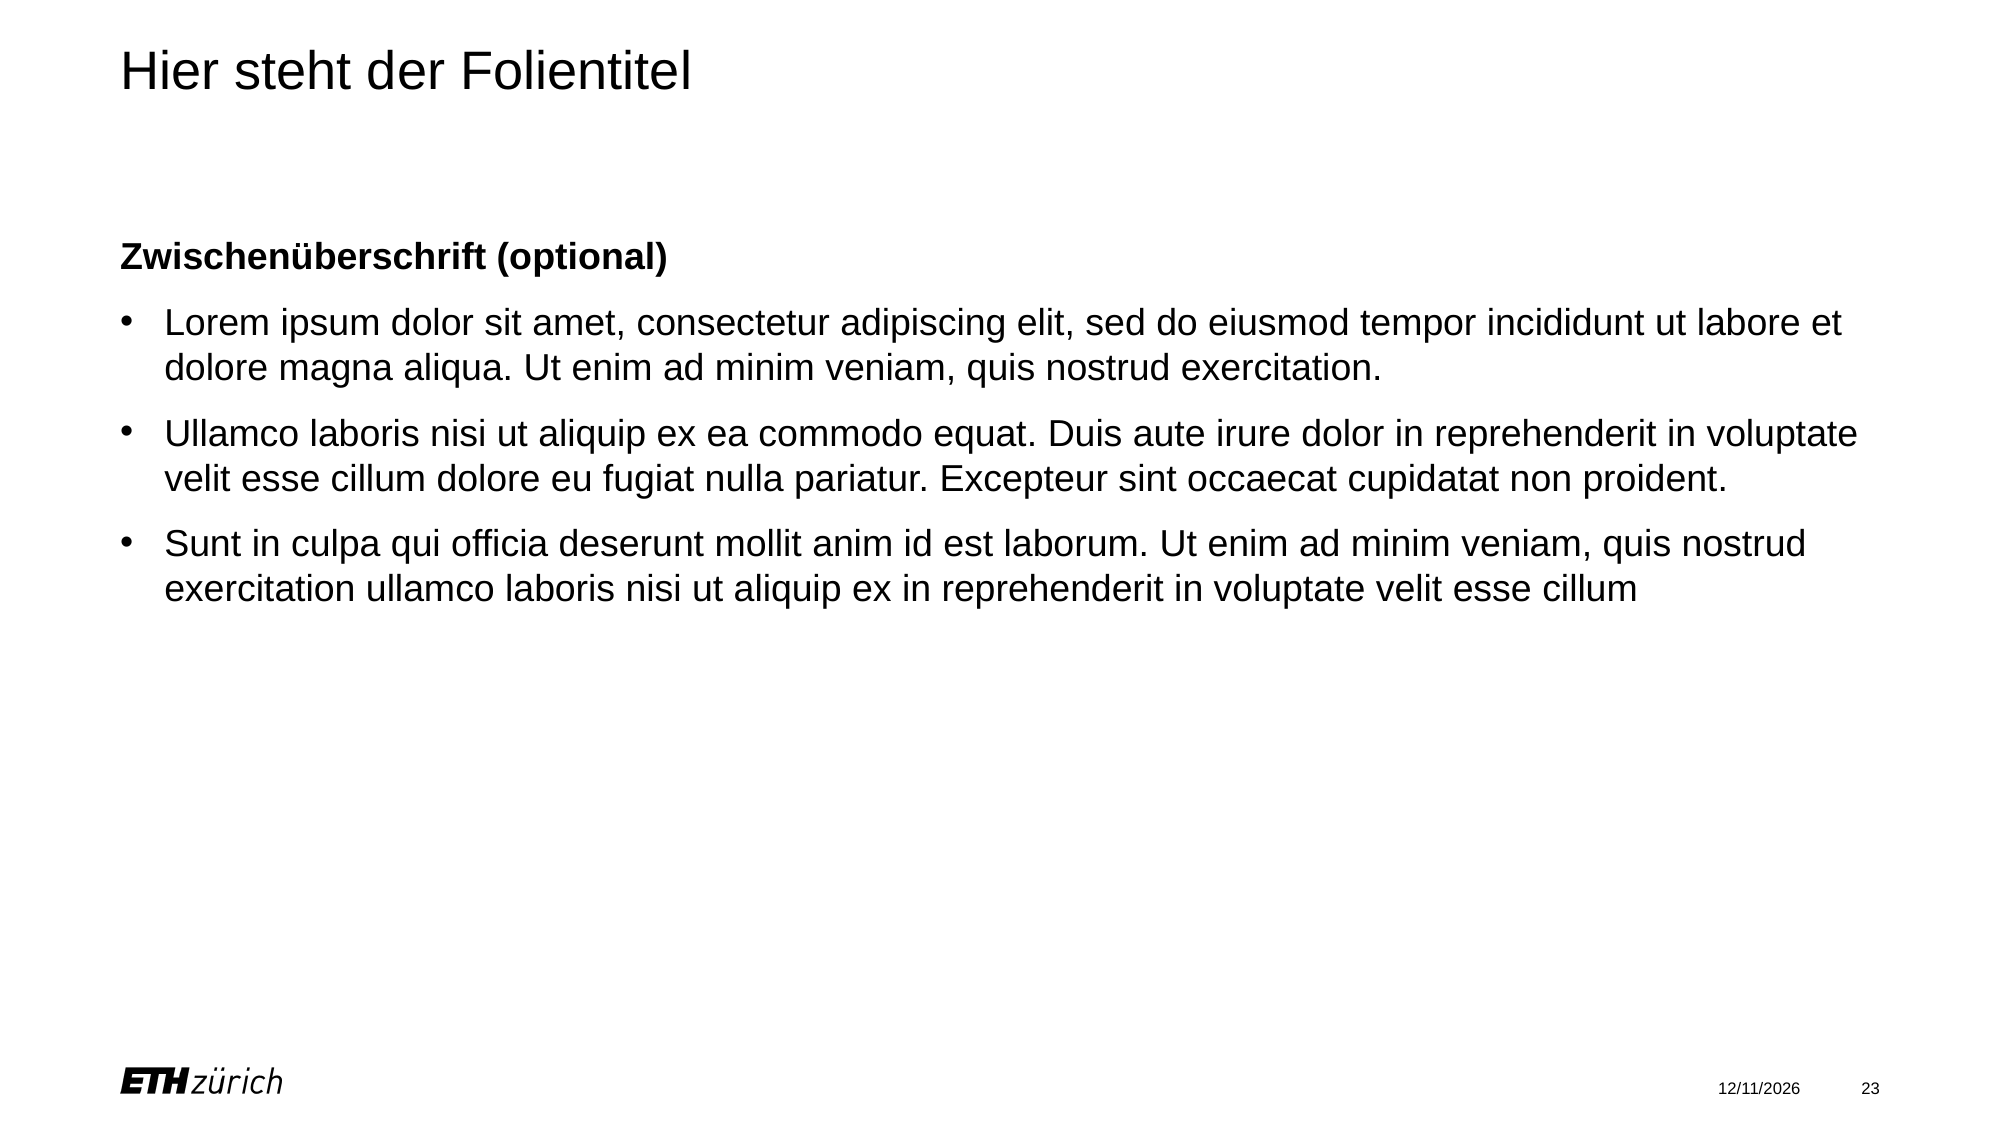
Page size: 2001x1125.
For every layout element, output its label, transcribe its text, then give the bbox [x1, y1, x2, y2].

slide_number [1718, 1069, 1819, 1106]
list Zwischenüberschrift (optional) Lorem ipsum dolor sit amet, consectetur adipiscing elit, sed do eiusmod tempor incididunt ut labore et dolore magna aliqua. Ut enim ad minim veniam, quis nostrud exercitation. Ullamco laboris nisi ut aliquip ex ea commodo equat. Duis aute irure dolor in reprehenderit in voluptate velit esse cillum dolore eu fugiat nulla pariatur. Excepteur sint occaecat cupidatat non proident. Sunt in culpa qui officia deserunt mollit anim id est laborum. Ut enim ad minim veniam, quis nostrud exercitation ullamco laboris nisi ut aliquip ex in reprehenderit in voluptate velit esse cillum [120, 231, 1880, 1000]
picture [120, 1067, 282, 1094]
title Hier steht der Folientitel [120, 42, 1880, 191]
slide_number 23 [1827, 1069, 1880, 1106]
